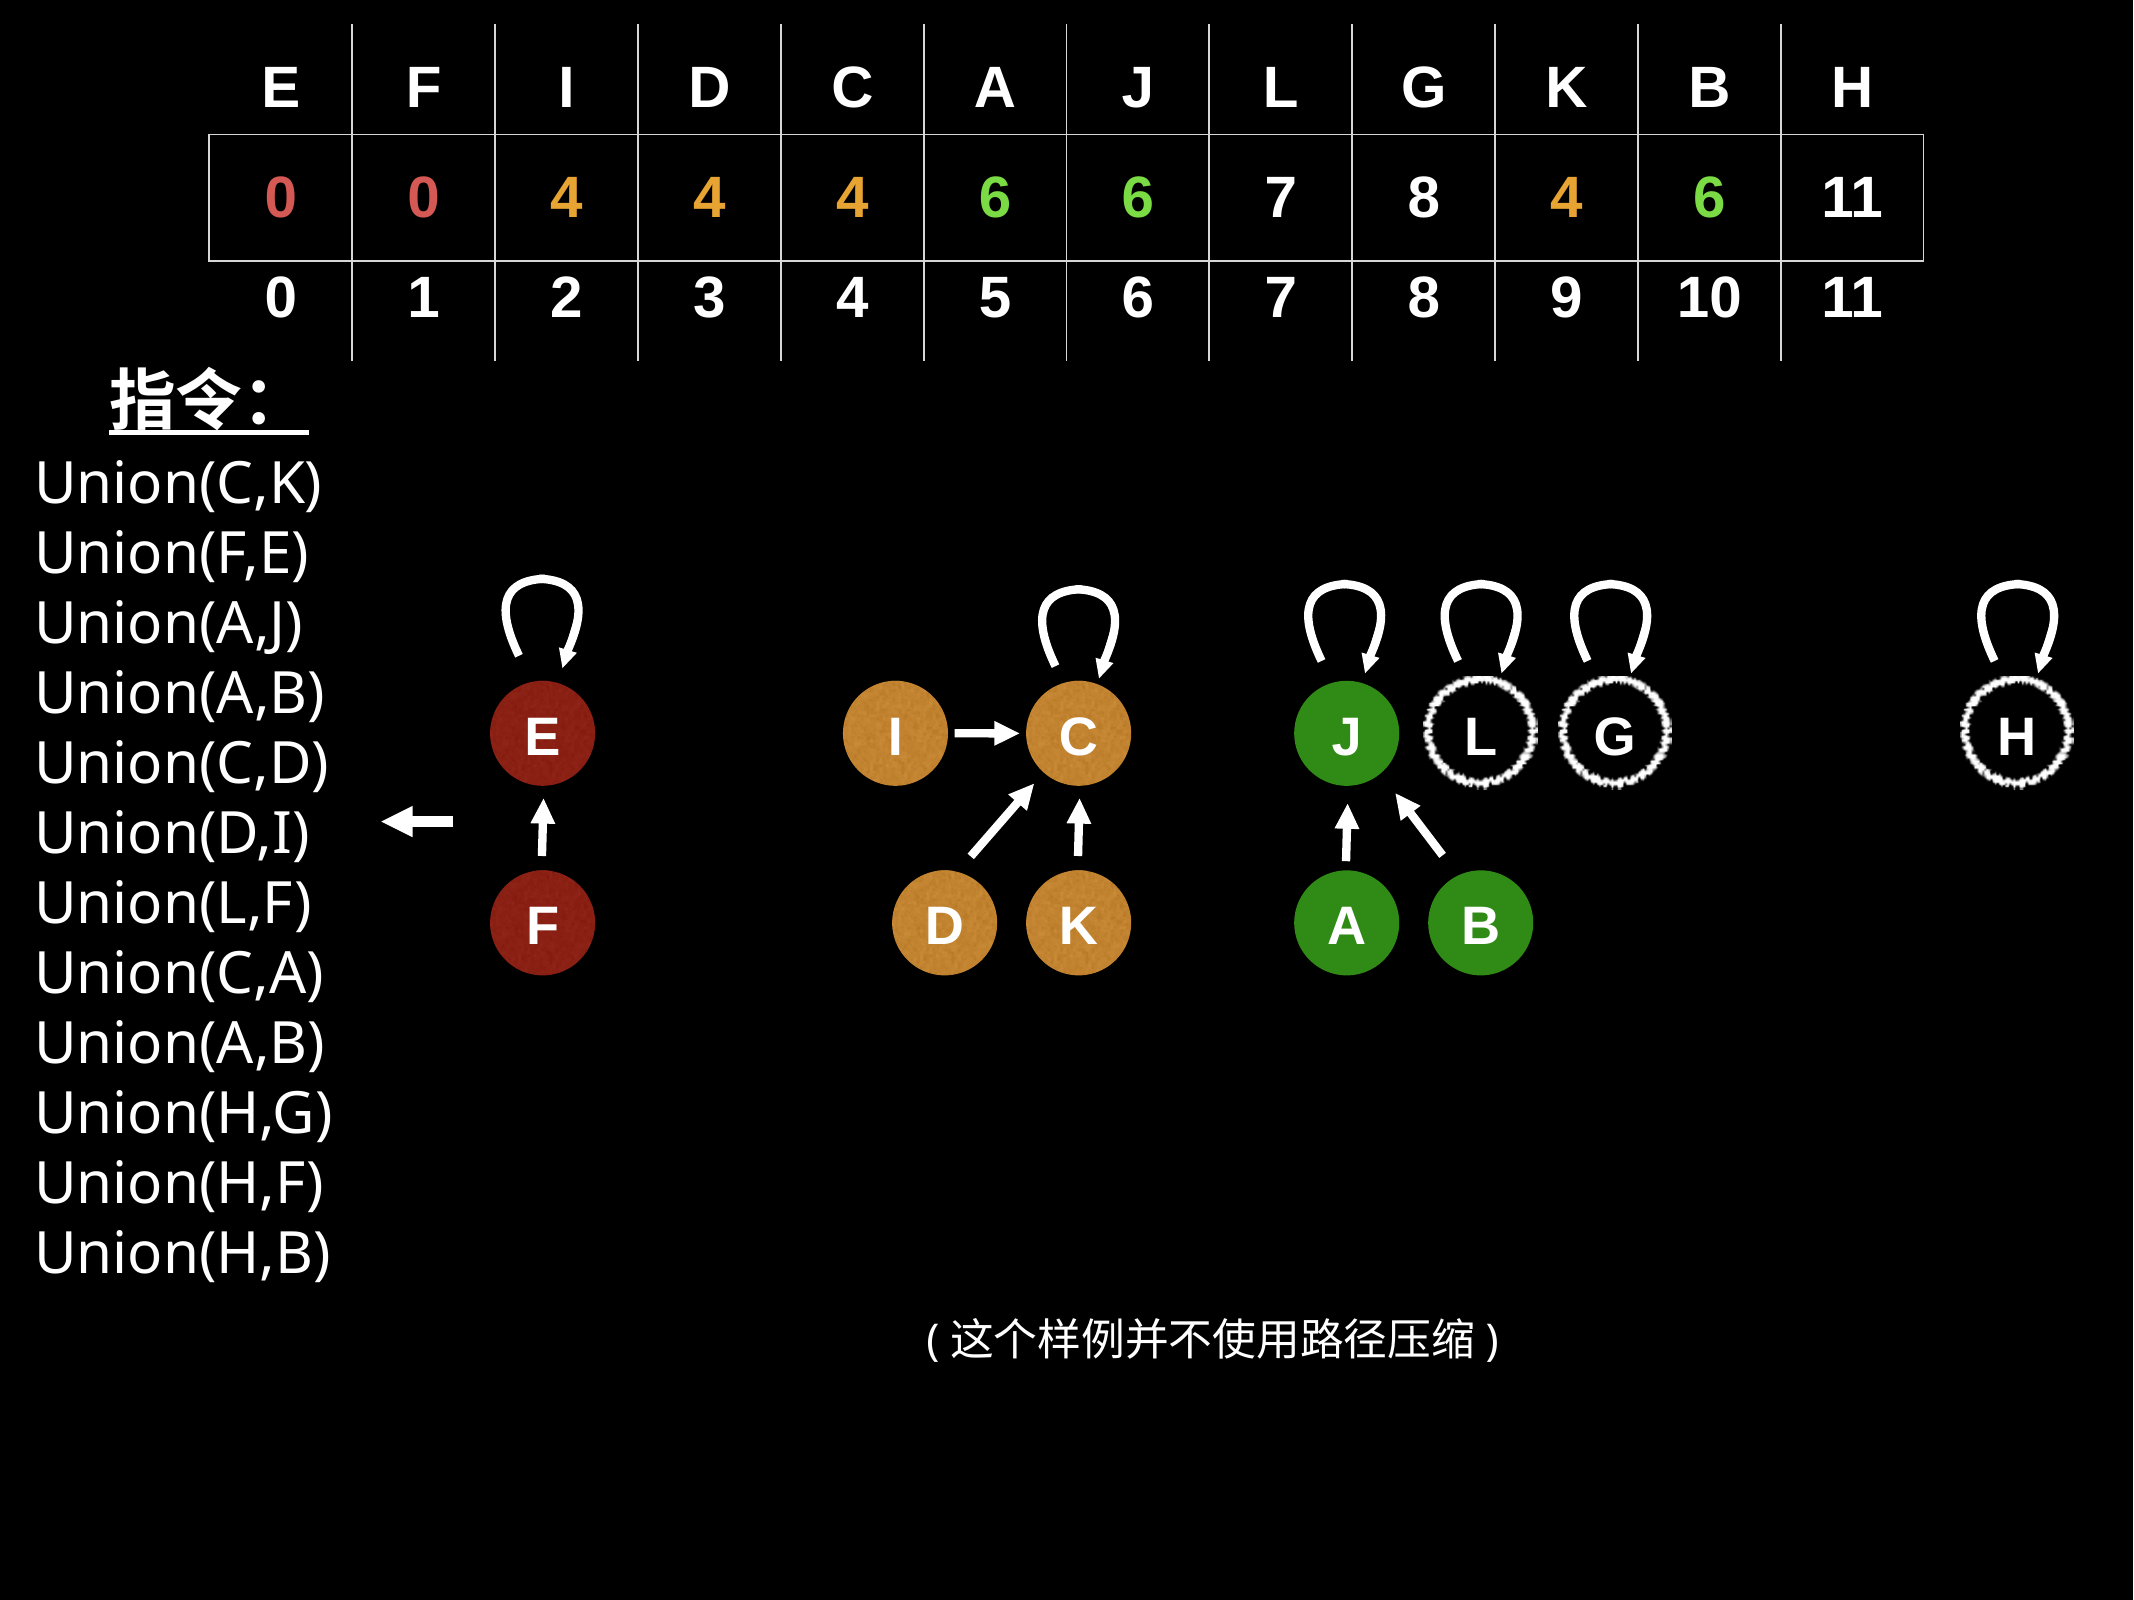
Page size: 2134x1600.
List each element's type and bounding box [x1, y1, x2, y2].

table_header [1496, 262, 1637, 361]
table_header [1353, 135, 1494, 260]
text_box [954, 727, 1020, 740]
text_box [536, 798, 550, 857]
table_header [1496, 24, 1637, 134]
table_header [925, 24, 1066, 134]
table_header [1210, 135, 1351, 260]
table_header [209, 262, 351, 361]
text_box [1428, 870, 1534, 976]
table_header [1353, 24, 1494, 134]
table_header [639, 24, 780, 134]
table_header [925, 262, 1066, 361]
table_header [782, 262, 923, 361]
table_header [1782, 262, 1924, 361]
text_box [1557, 676, 1672, 791]
table_header [210, 135, 351, 260]
table_header [1210, 262, 1351, 361]
text_box [1395, 793, 1443, 856]
text_box [1444, 583, 1519, 674]
table_header [209, 24, 351, 134]
table_header [496, 262, 637, 361]
text_box [490, 870, 596, 976]
text_box [1574, 583, 1648, 674]
table_header [925, 135, 1066, 260]
table_header [353, 135, 494, 260]
table_header [1067, 262, 1208, 361]
text_box [1981, 583, 2055, 674]
text_box [1959, 676, 2074, 791]
table_header [1639, 24, 1780, 134]
table_header [1782, 24, 1924, 134]
text_box [1026, 870, 1132, 976]
table_header [1067, 24, 1208, 134]
text_box [970, 783, 1034, 857]
text_box [892, 870, 998, 976]
table_header [353, 262, 494, 361]
table_header [782, 24, 923, 134]
text_box [1308, 583, 1382, 674]
text_box [1073, 798, 1086, 857]
text_box [1294, 870, 1400, 976]
table_header [1067, 135, 1208, 260]
table_header [1210, 24, 1351, 134]
text_box [25, 349, 454, 1294]
text_box [917, 1303, 1508, 1373]
table_header [496, 24, 637, 134]
text_box [1294, 680, 1400, 786]
table_header [1353, 262, 1494, 361]
table_header [496, 135, 637, 260]
text_box [1341, 803, 1354, 862]
table_header [639, 262, 780, 361]
text_box [505, 578, 579, 669]
text_box [842, 680, 949, 786]
text_box [490, 680, 596, 786]
table_header [1496, 135, 1637, 260]
table_header [353, 24, 494, 134]
text_box [1026, 680, 1132, 786]
table_header [1639, 262, 1780, 361]
table_header [1639, 135, 1780, 260]
table_header [639, 135, 780, 260]
table_header [782, 135, 923, 260]
text_box [1423, 676, 1538, 791]
text_box [1042, 589, 1116, 679]
table_header [1782, 135, 1923, 260]
